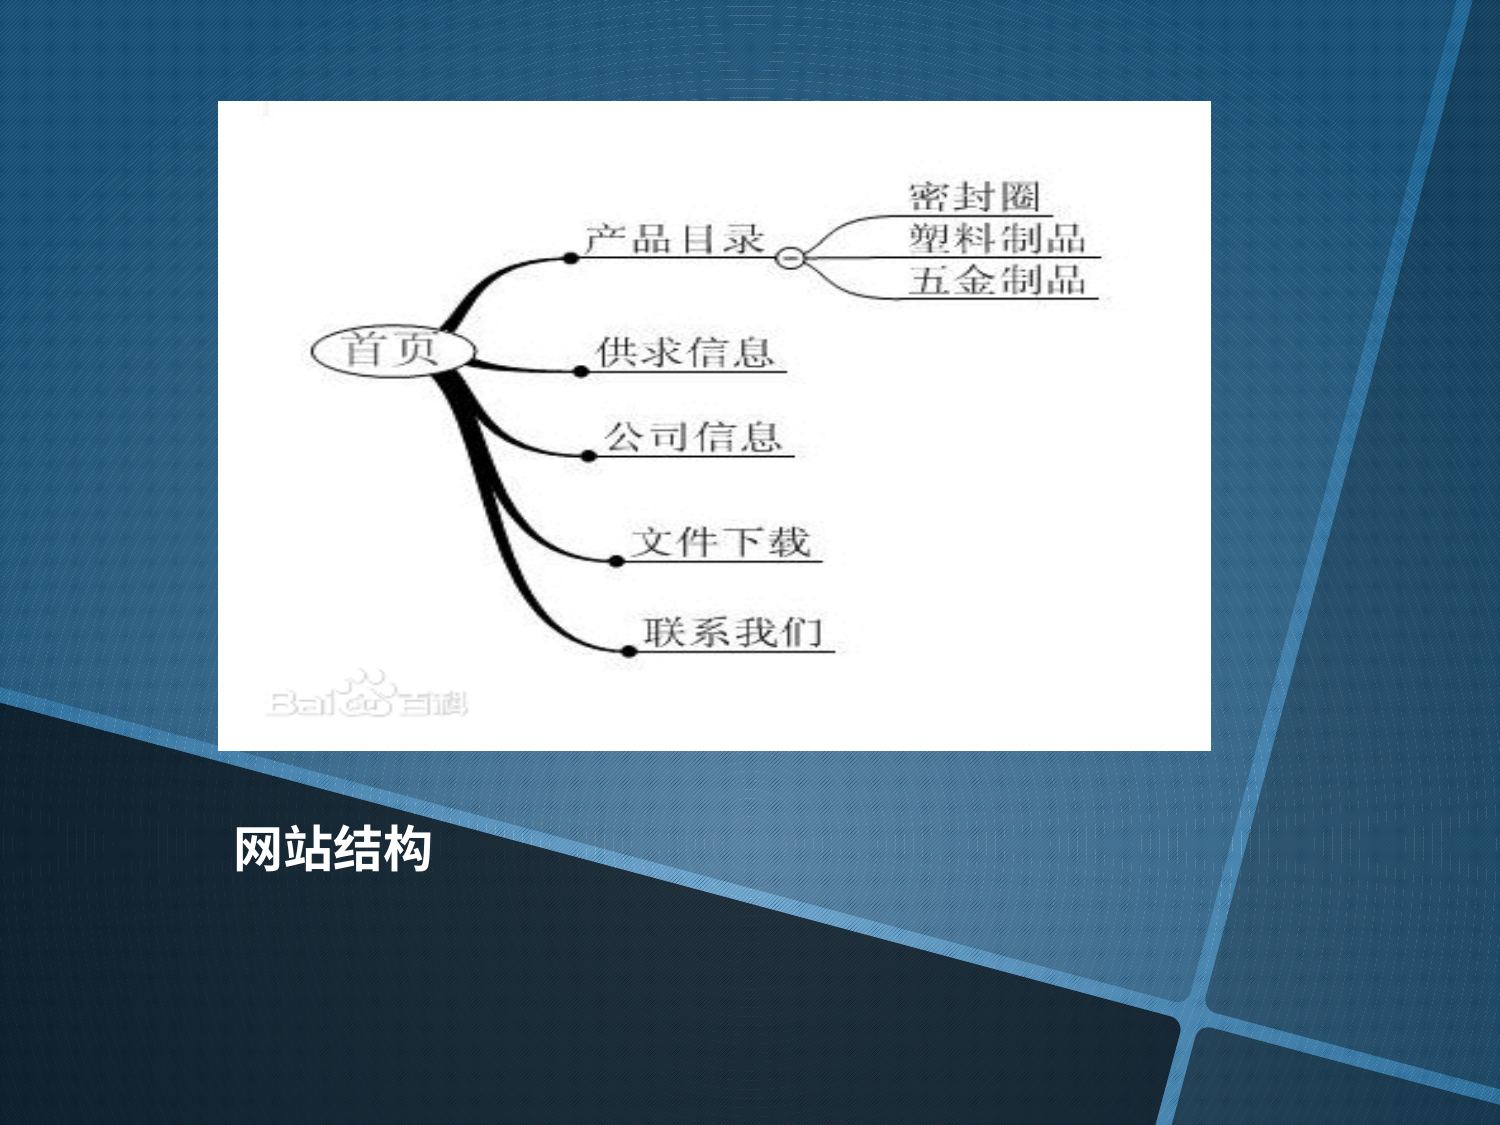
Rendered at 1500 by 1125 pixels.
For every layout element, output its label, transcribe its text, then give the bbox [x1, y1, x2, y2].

text_box 网站结构 [218, 810, 987, 886]
picture [217, 101, 1212, 751]
